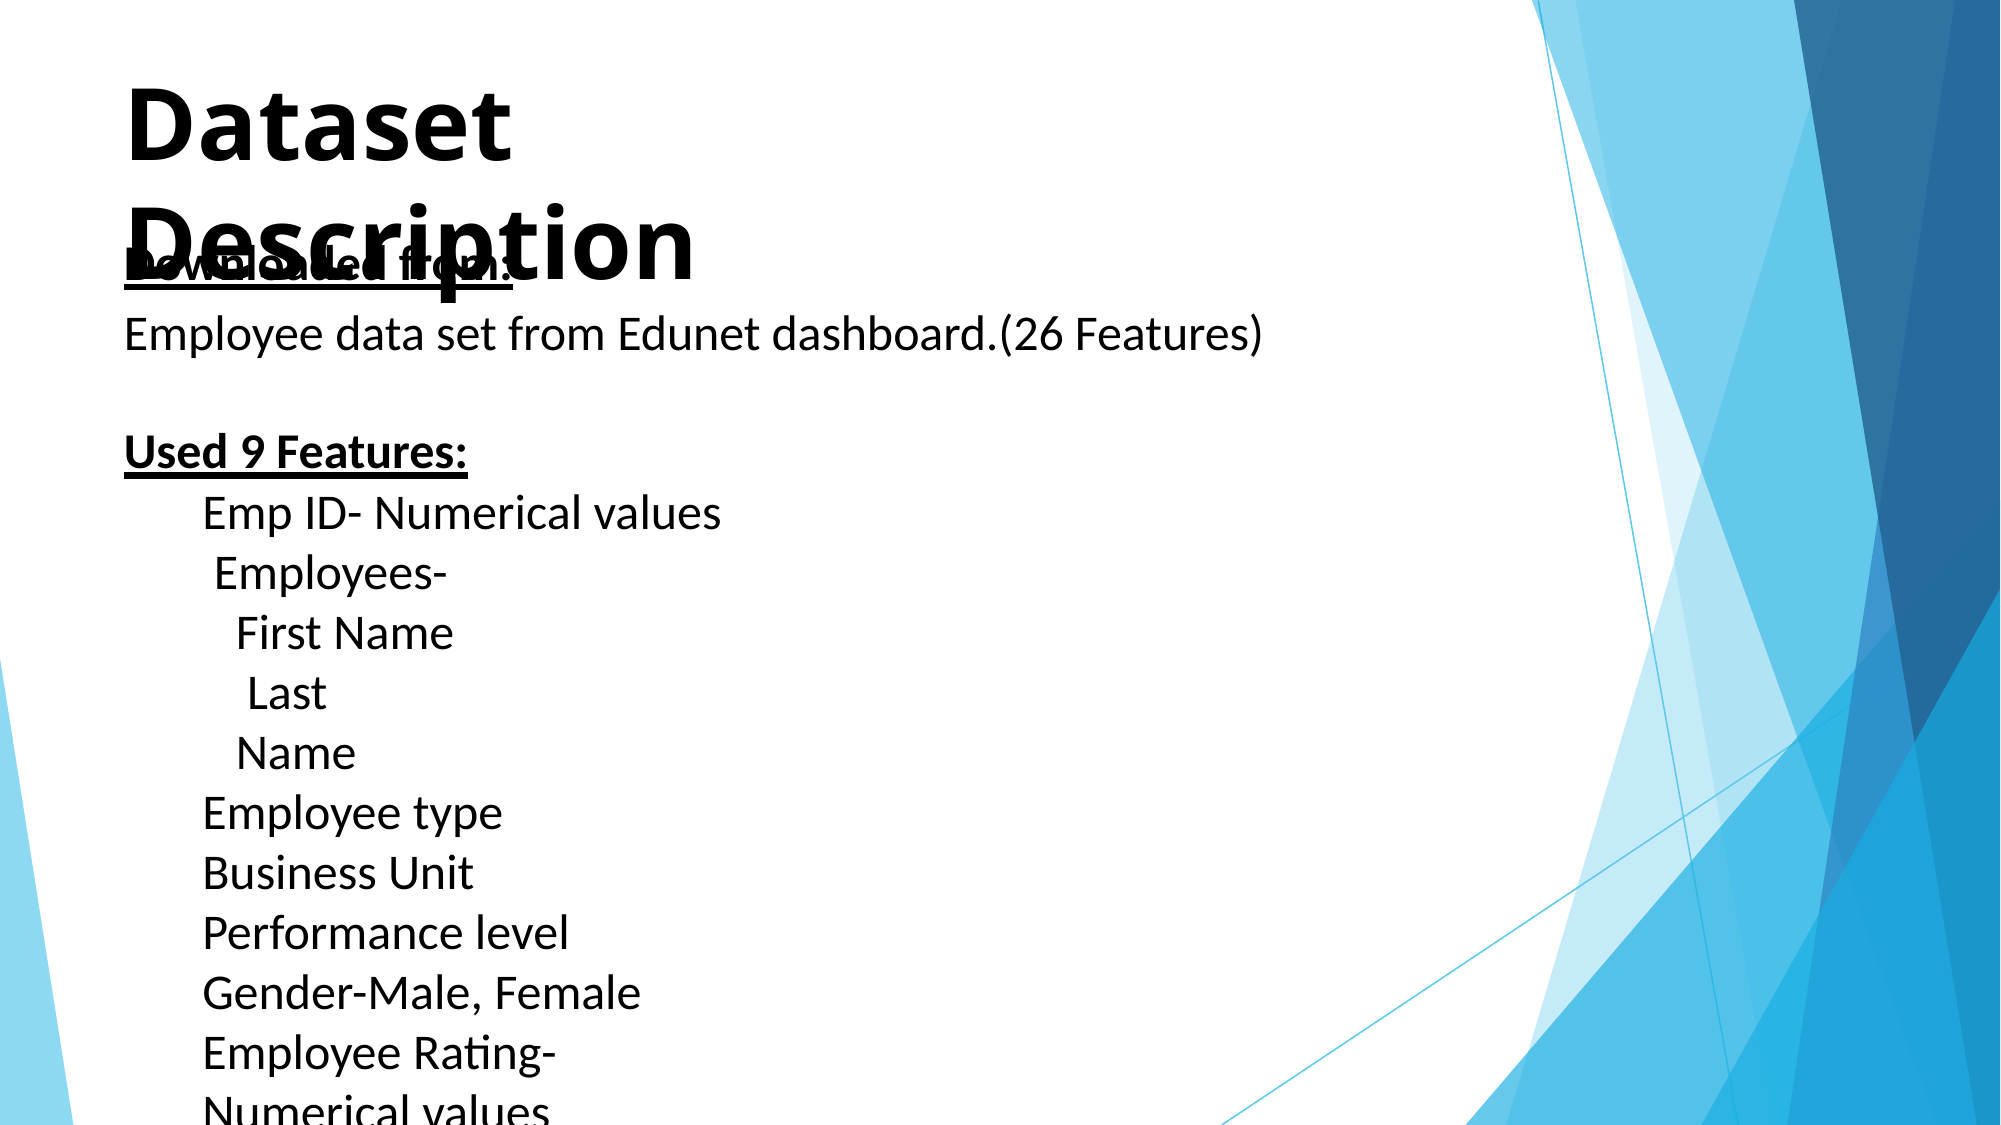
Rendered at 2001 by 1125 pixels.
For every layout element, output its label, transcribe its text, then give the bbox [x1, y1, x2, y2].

text_box Downloaded from: Employee data set from Edunet dashboard.(26 Features) Used 9 Features: Emp ID- Numerical values Employees- First Name Last Name Employee type Business Unit Performance level Gender-Male, Female Employee Rating- Numerical values [121, 218, 1277, 1125]
title Dataset Description [121, 58, 1040, 218]
